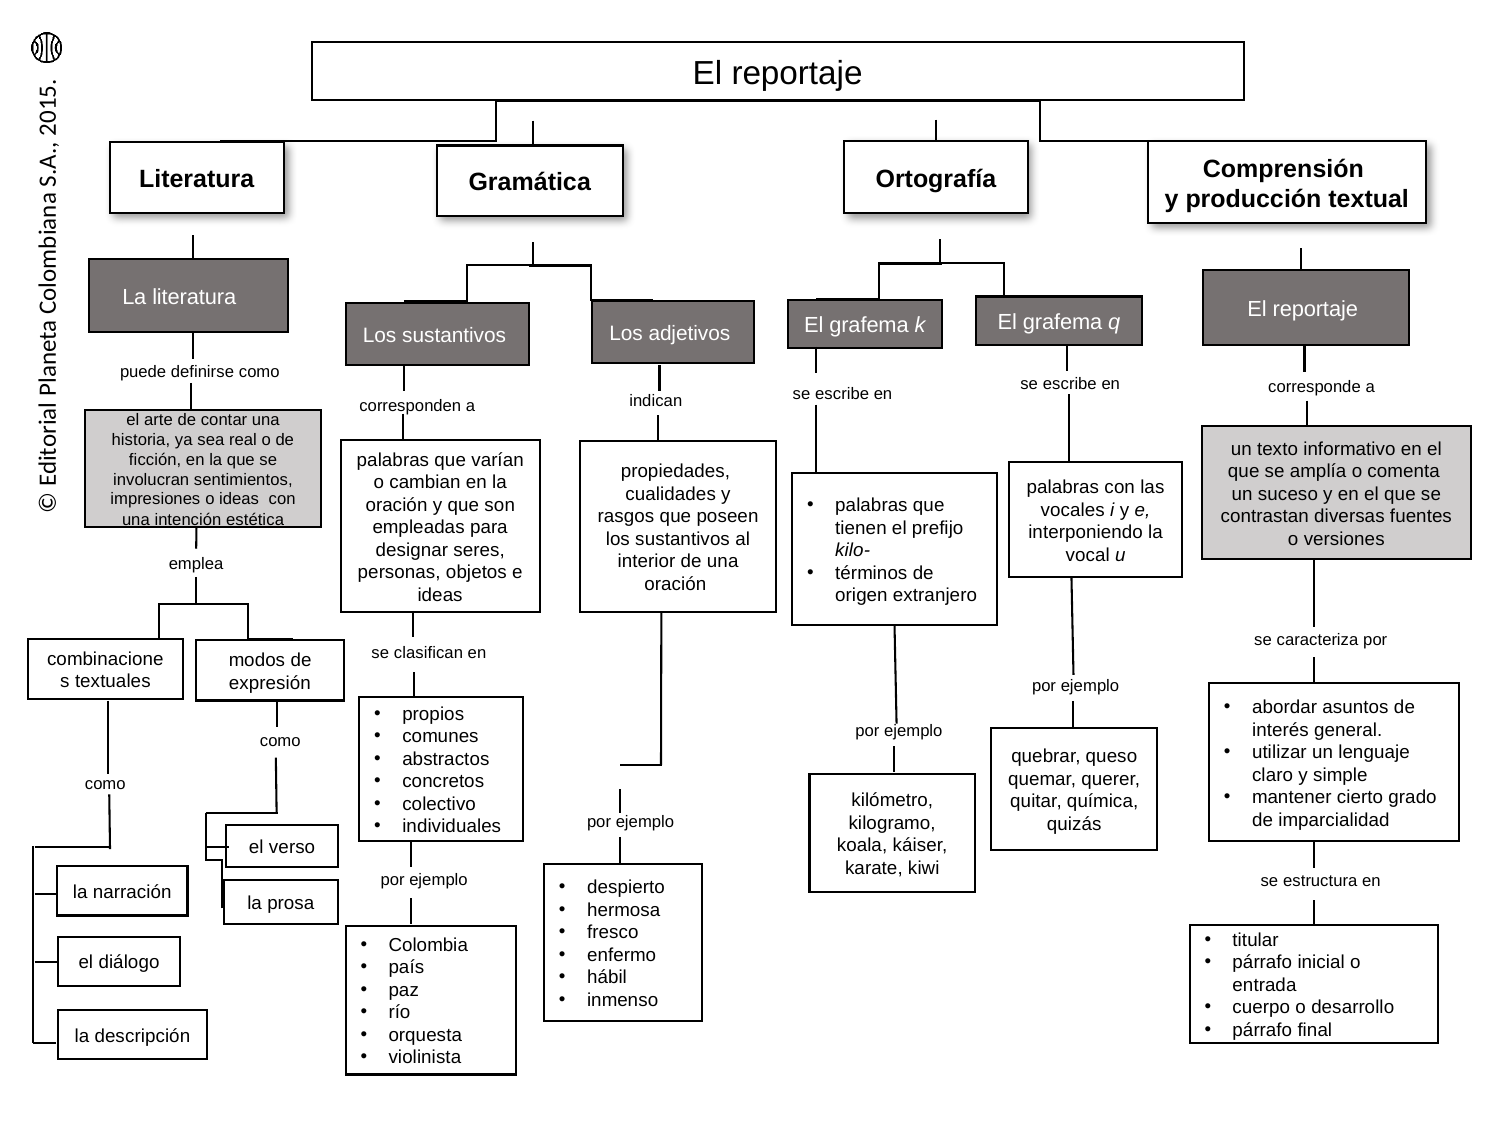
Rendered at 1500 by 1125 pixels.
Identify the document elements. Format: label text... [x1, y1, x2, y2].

text_box un texto informativo en el que se amplía o comenta un suceso y en el que se contrastan diversas fuentes o versiones [1201, 425, 1472, 560]
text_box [165, 852, 262, 869]
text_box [404, 265, 530, 301]
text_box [941, 263, 1066, 298]
text_box El reportaje [1202, 269, 1410, 346]
text_box se clasifican en [340, 634, 517, 669]
text_box por ejemplo [558, 803, 703, 839]
text_box palabras con las vocales i y e, interponiendo la vocal u [1008, 461, 1183, 578]
text_box corresponde a [1243, 368, 1400, 403]
text_box Los adjetivos [591, 300, 755, 364]
picture [31, 32, 62, 63]
text_box emplea [101, 545, 292, 580]
text_box modos de expresión [195, 639, 345, 702]
text_box se caracteriza por [1208, 621, 1433, 656]
text_box se escribe en [756, 375, 929, 411]
text_box palabras que tienen el prefijo kilo- términos de origen extranjero [791, 472, 998, 626]
text_box se estructura en [1229, 862, 1413, 898]
text_box por ejemplo [826, 712, 971, 748]
text_box el arte de contar una historia, ya sea real o de ficción, en la que se involucran sentimientos, impresiones o ideas con una intención estética [84, 409, 322, 528]
text_box por ejemplo [352, 861, 497, 897]
text_box Literatura [109, 141, 285, 214]
text_box indican [588, 382, 723, 418]
text_box despierto hermosa fresco enfermo hábil inmenso [543, 863, 703, 1022]
text_box la narración [56, 865, 189, 917]
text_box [815, 263, 942, 299]
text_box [1019, 0, 1061, 263]
text_box El reportaje [311, 41, 476, 101]
text_box abordar asuntos de interés general. utilizar un lenguaje claro y simple mantener cierto grado de imparcialidad [1208, 682, 1460, 842]
text_box quebrar, queso quemar, querer, quitar, química, quizás [990, 727, 1158, 851]
text_box corresponden a [331, 386, 504, 422]
text_box kilómetro, kilogramo, koala, káiser, karate, kiwi [808, 773, 976, 893]
text_box palabras que varían o cambian en la oración y que son empleadas para designar seres, personas, objetos e ideas [340, 439, 541, 613]
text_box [529, 265, 654, 300]
text_box el verso [225, 824, 339, 868]
text_box Comprensión y producción textual [1147, 140, 1427, 224]
text_box puede definirse como [99, 353, 301, 389]
text_box la descripción [57, 1009, 208, 1060]
text_box El grafema k [787, 299, 943, 349]
text_box combinaciones textuales [27, 638, 184, 700]
text_box el diálogo [57, 936, 181, 987]
text_box propios comunes abstractos concretos colectivo individuales [358, 696, 524, 842]
text_box El reportaje [1061, 41, 1245, 101]
text_box como [17, 765, 194, 801]
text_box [114, 603, 202, 639]
text_box Colombia país paz río orquesta violinista [345, 925, 517, 1076]
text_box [476, 301, 517, 398]
text_box la prosa [223, 879, 339, 925]
text_box Los sustantivos [517, 302, 530, 366]
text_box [1019, 298, 1061, 389]
text_box El grafema q [975, 298, 1019, 346]
text_box Gramática [436, 144, 476, 217]
text_box por ejemplo [1003, 667, 1148, 703]
text_box Los sustantivos [345, 302, 476, 366]
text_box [202, 603, 293, 639]
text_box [476, 0, 517, 265]
text_box La literatura [88, 258, 289, 333]
text_box Gramática [517, 144, 624, 217]
text_box titular párrafo inicial o entrada cuerpo o desarrollo párrafo final [1189, 924, 1439, 1044]
text_box El reportaje [517, 41, 1019, 100]
text_box propiedades, cualidades y rasgos que poseen los sustantivos al interior de una oración [579, 440, 777, 613]
text_box se escribe en [984, 365, 1157, 400]
text_box como [192, 722, 369, 758]
text_box Ortografía [843, 140, 1019, 214]
text_box El grafema q [1061, 295, 1143, 346]
